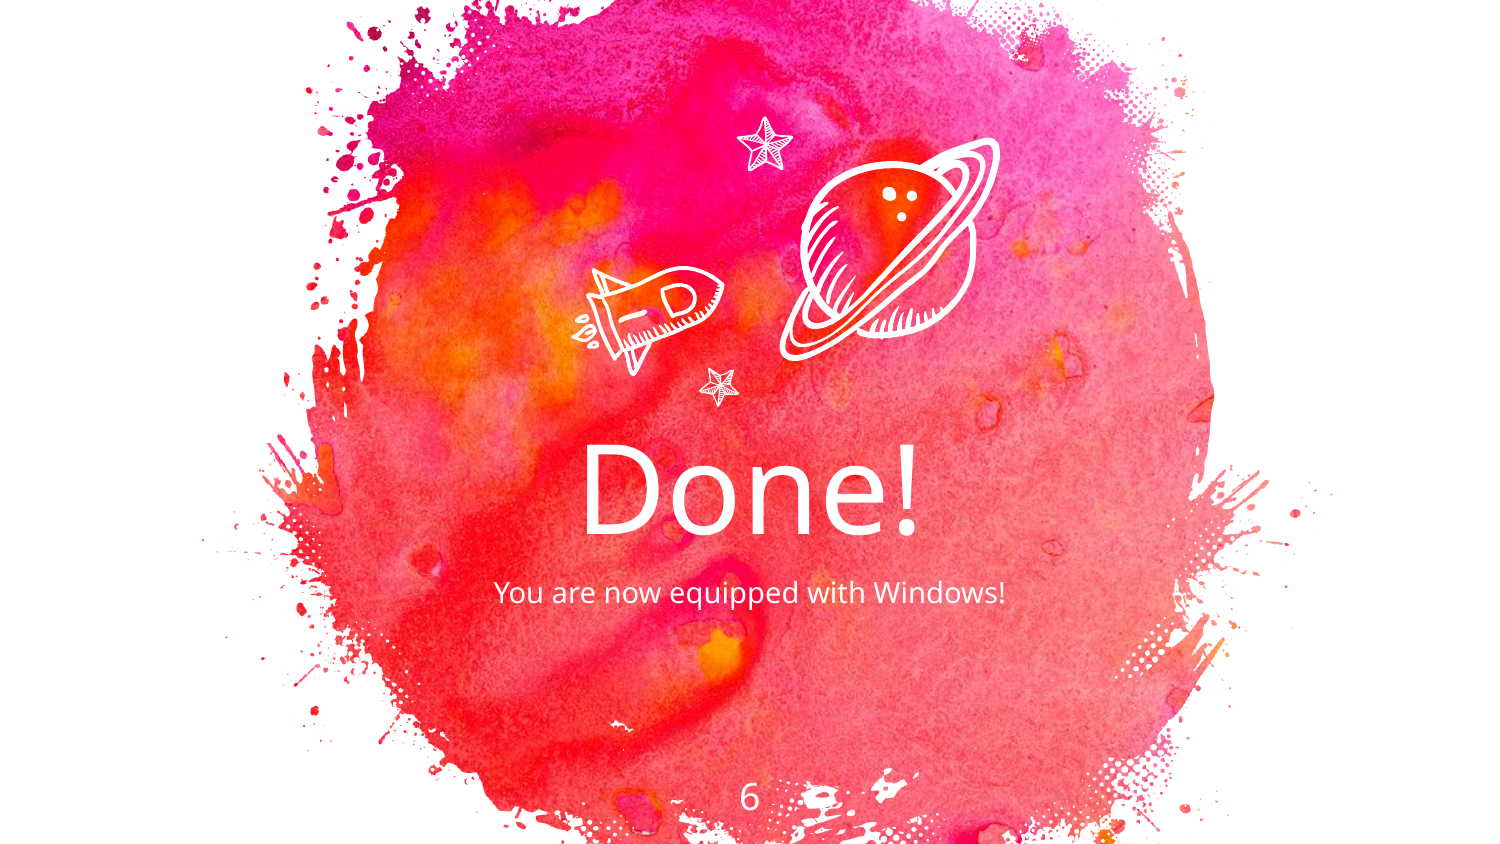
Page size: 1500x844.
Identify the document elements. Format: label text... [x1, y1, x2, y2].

subtitle You are now equipped with Windows! [414, 559, 1086, 689]
slide_number 6 [705, 766, 795, 832]
text_box [698, 367, 740, 407]
text_box [571, 266, 725, 376]
picture [0, 0, 1500, 844]
title Done! [414, 384, 1086, 559]
text_box [736, 116, 794, 172]
text_box [779, 137, 1000, 361]
